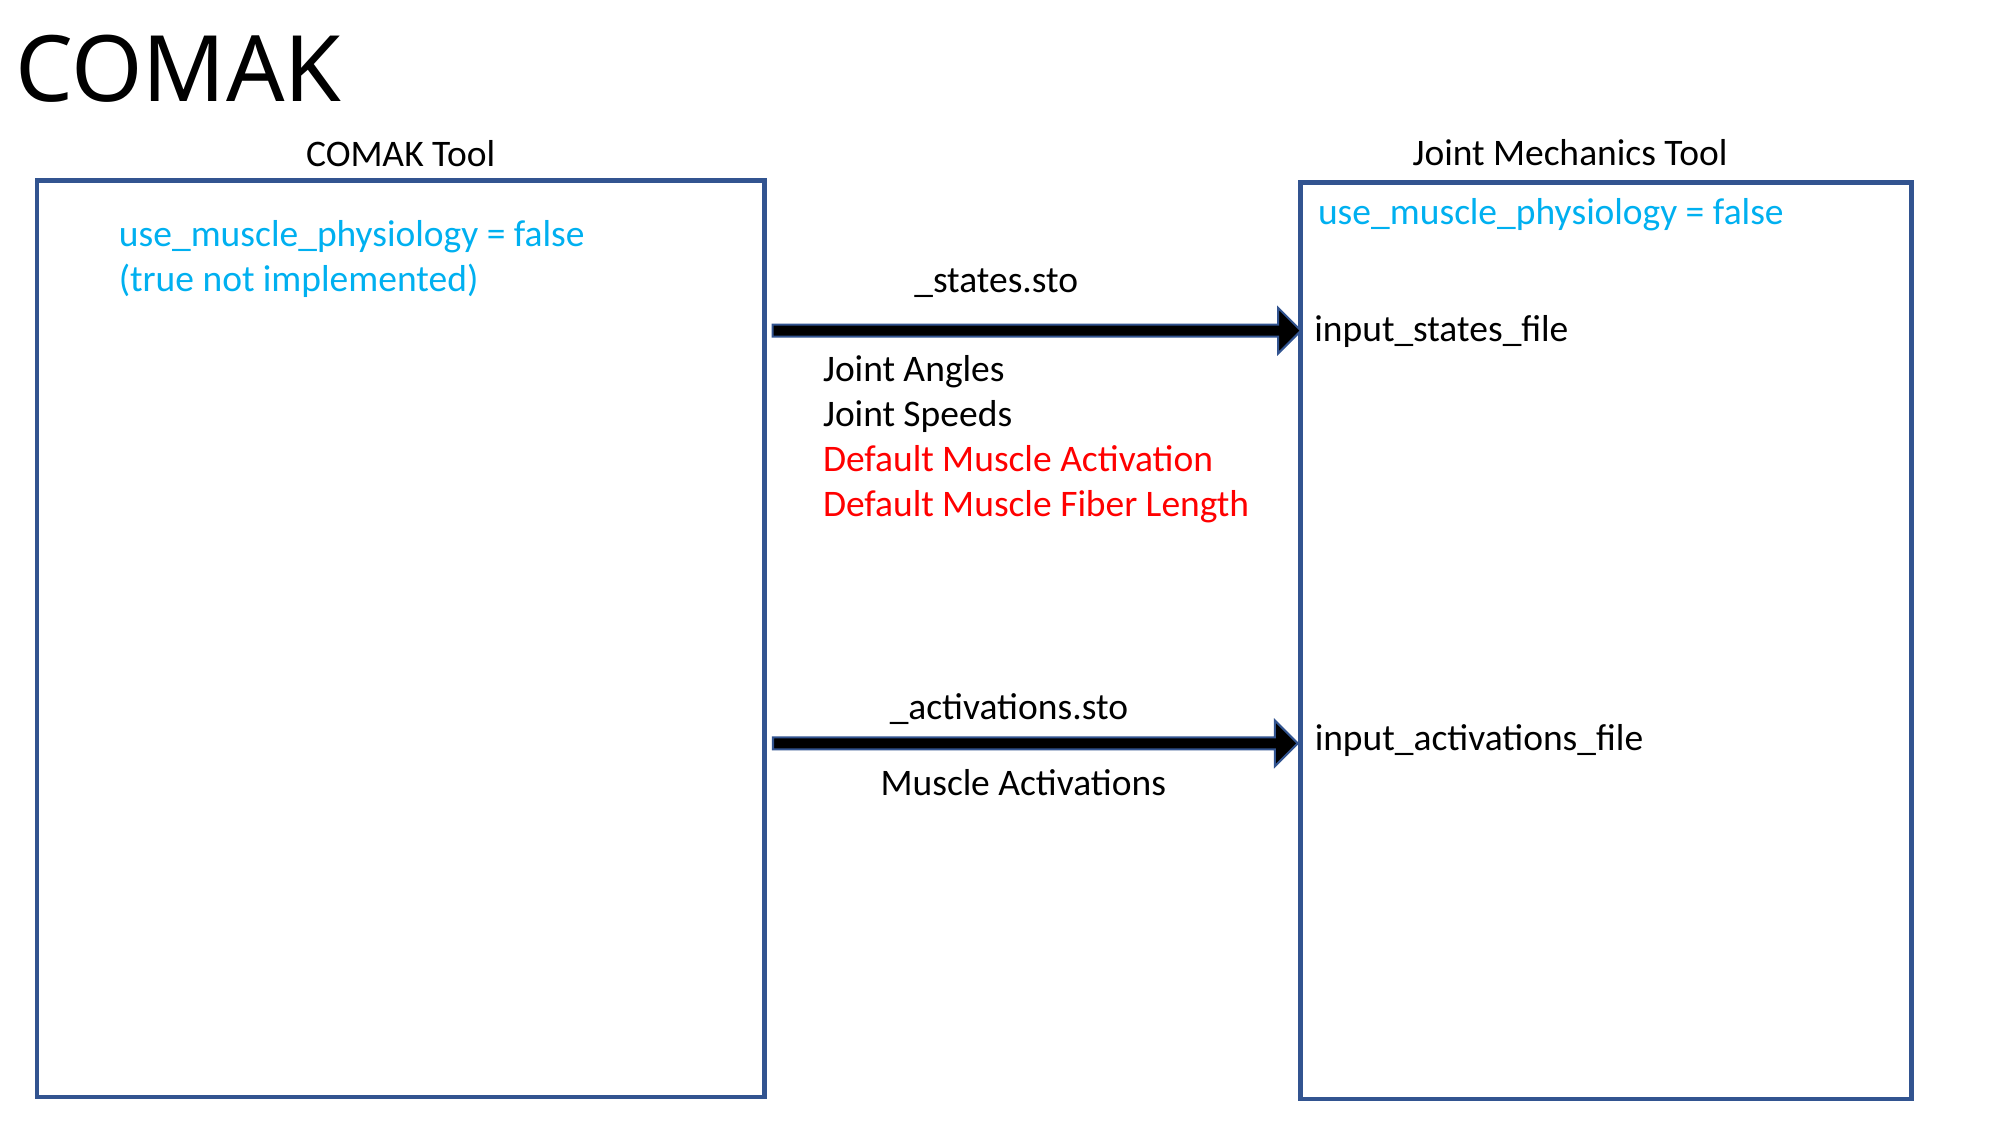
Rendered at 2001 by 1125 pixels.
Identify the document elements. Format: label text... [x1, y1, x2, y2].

text_box COMAK Tool [291, 121, 511, 182]
title COMAK [0, 0, 1725, 181]
text_box use_muscle_physiology = false (true not implemented) [104, 202, 601, 307]
text_box input_activations_file [1300, 705, 1659, 765]
text_box input_states_file [1299, 296, 1584, 357]
text_box [1300, 181, 1912, 1100]
text_box use_muscle_physiology = false [1303, 180, 1800, 240]
text_box Muscle Activations [865, 750, 1182, 811]
text_box _states.sto [899, 247, 1094, 307]
text_box _activations.sto [875, 674, 1144, 735]
text_box Joint Angles Joint Speeds Default Muscle Activation Default Muscle Fiber Length [808, 337, 1265, 532]
text_box Joint Mechanics Tool [1397, 120, 1743, 180]
text_box [771, 305, 1299, 356]
text_box [771, 718, 1300, 769]
text_box [36, 179, 765, 1098]
